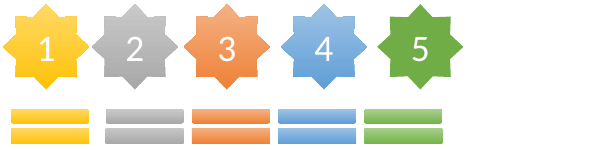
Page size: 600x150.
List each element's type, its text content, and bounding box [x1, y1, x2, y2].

text_box [11, 128, 90, 144]
text_box 3 [183, 4, 270, 90]
text_box [11, 109, 90, 124]
text_box 1 [3, 4, 90, 90]
text_box [364, 128, 443, 144]
text_box [364, 109, 443, 124]
text_box 5 [377, 4, 464, 90]
text_box 4 [280, 4, 368, 90]
text_box [105, 109, 184, 124]
text_box [278, 128, 357, 144]
text_box [278, 109, 357, 124]
text_box 2 [91, 4, 178, 90]
text_box [105, 128, 184, 144]
text_box [191, 109, 270, 124]
text_box [191, 128, 270, 144]
